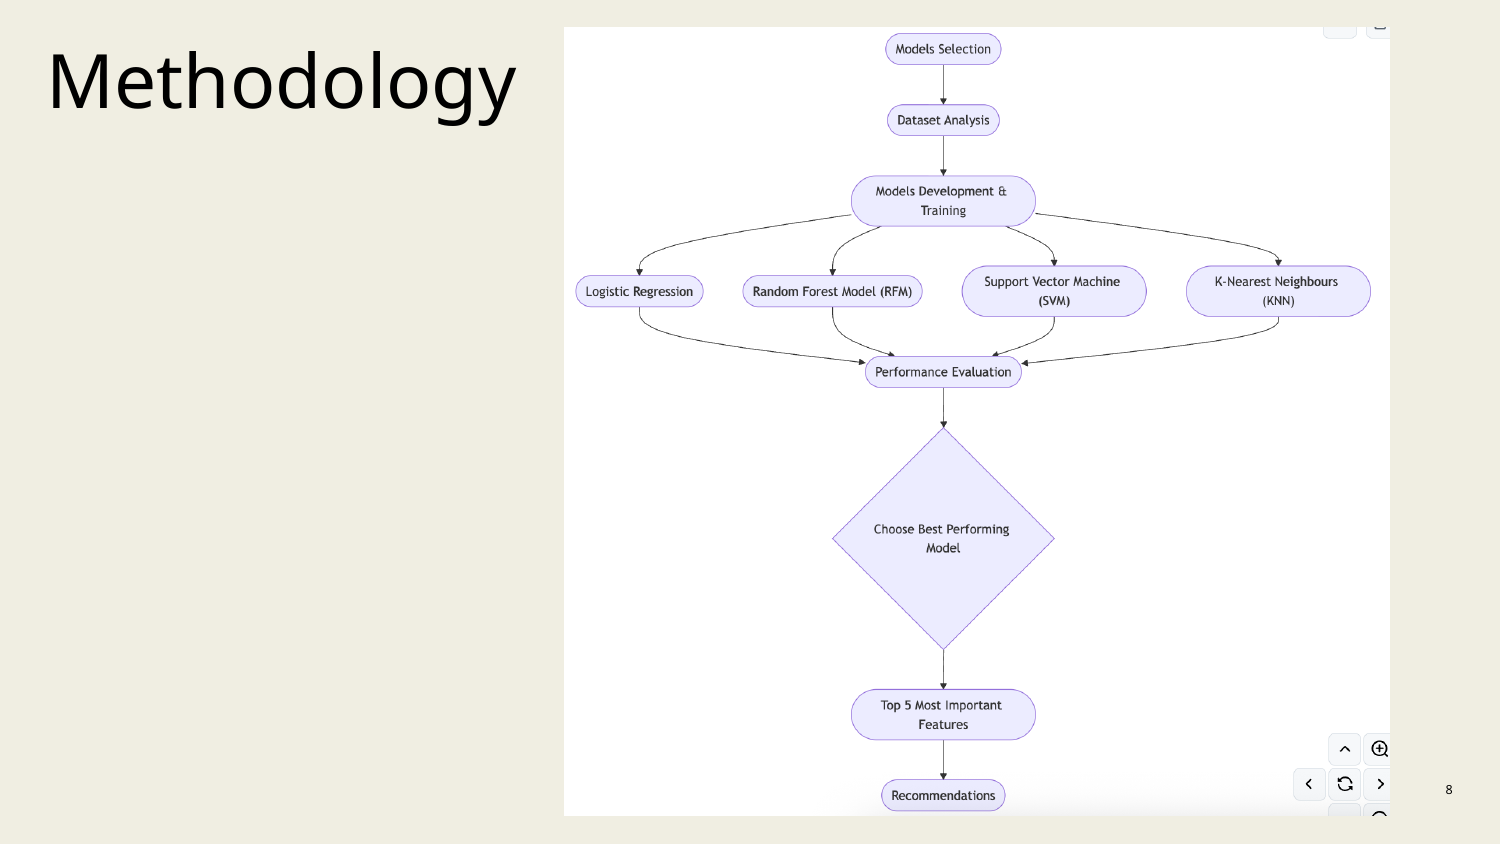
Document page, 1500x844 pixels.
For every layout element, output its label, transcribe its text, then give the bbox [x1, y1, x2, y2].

picture [564, 27, 1391, 816]
slide_number ‹#› [1395, 784, 1453, 797]
title Methodology [46, 46, 523, 188]
